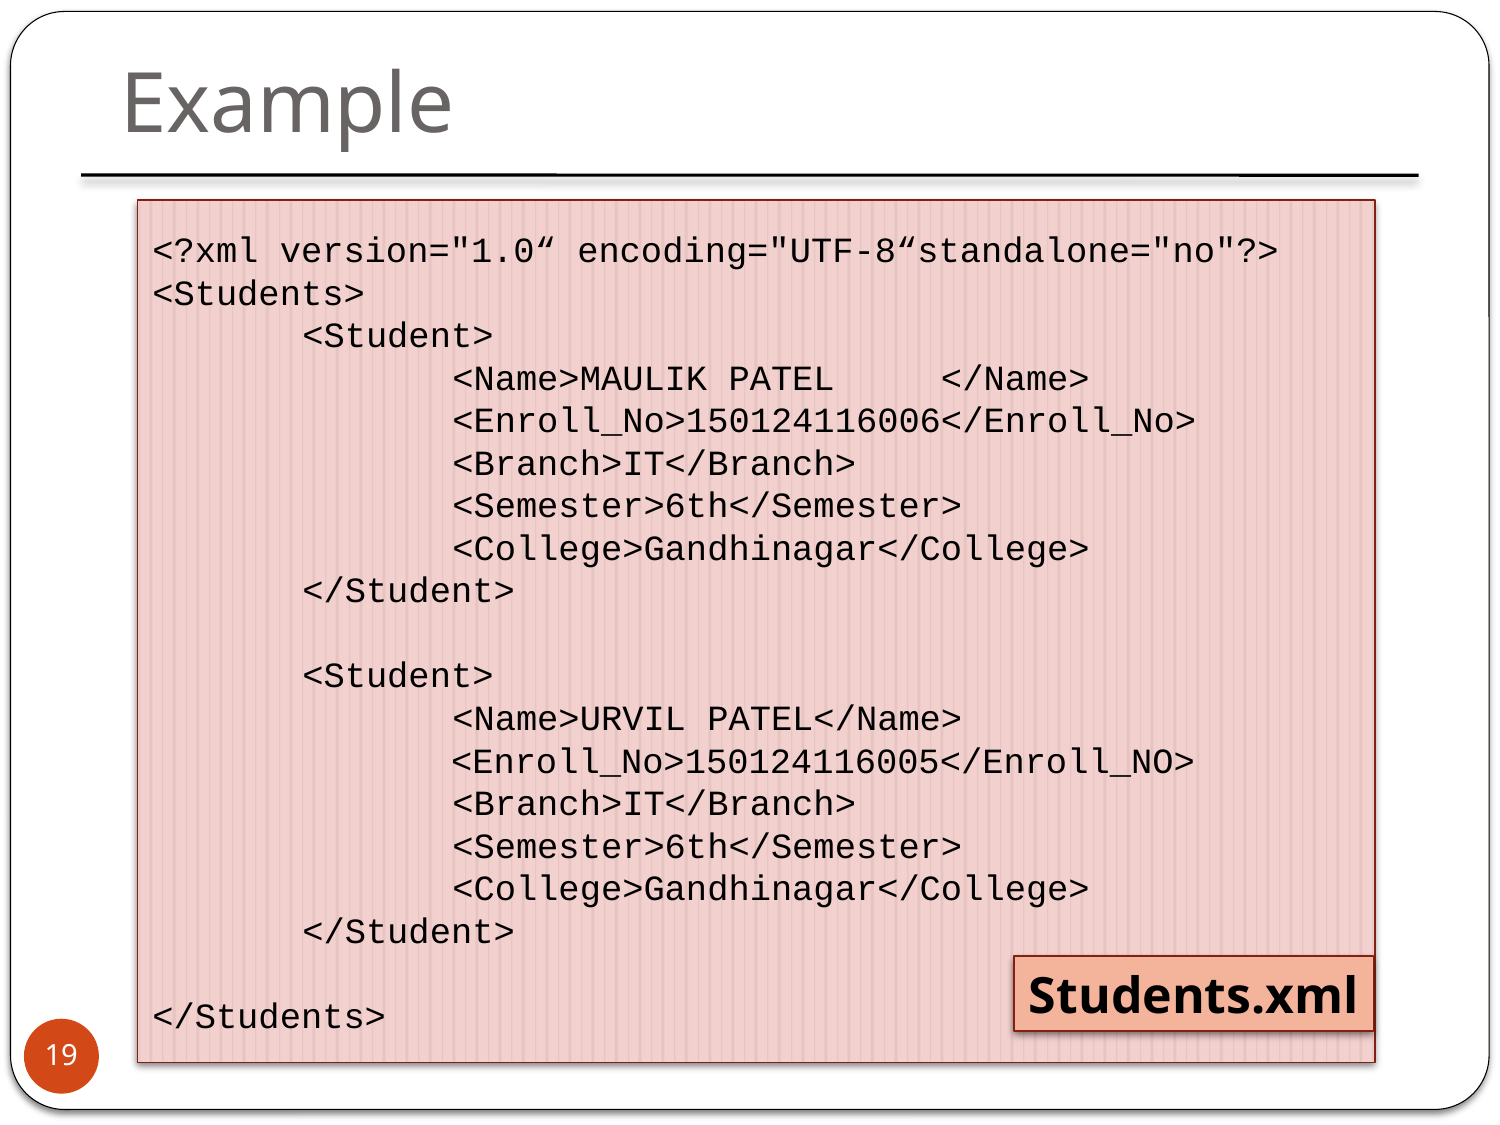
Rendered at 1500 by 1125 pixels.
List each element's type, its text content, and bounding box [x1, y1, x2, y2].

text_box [137, 199, 1376, 1063]
slide_number 19 [23, 1018, 99, 1094]
text_box Example [105, 32, 1381, 165]
